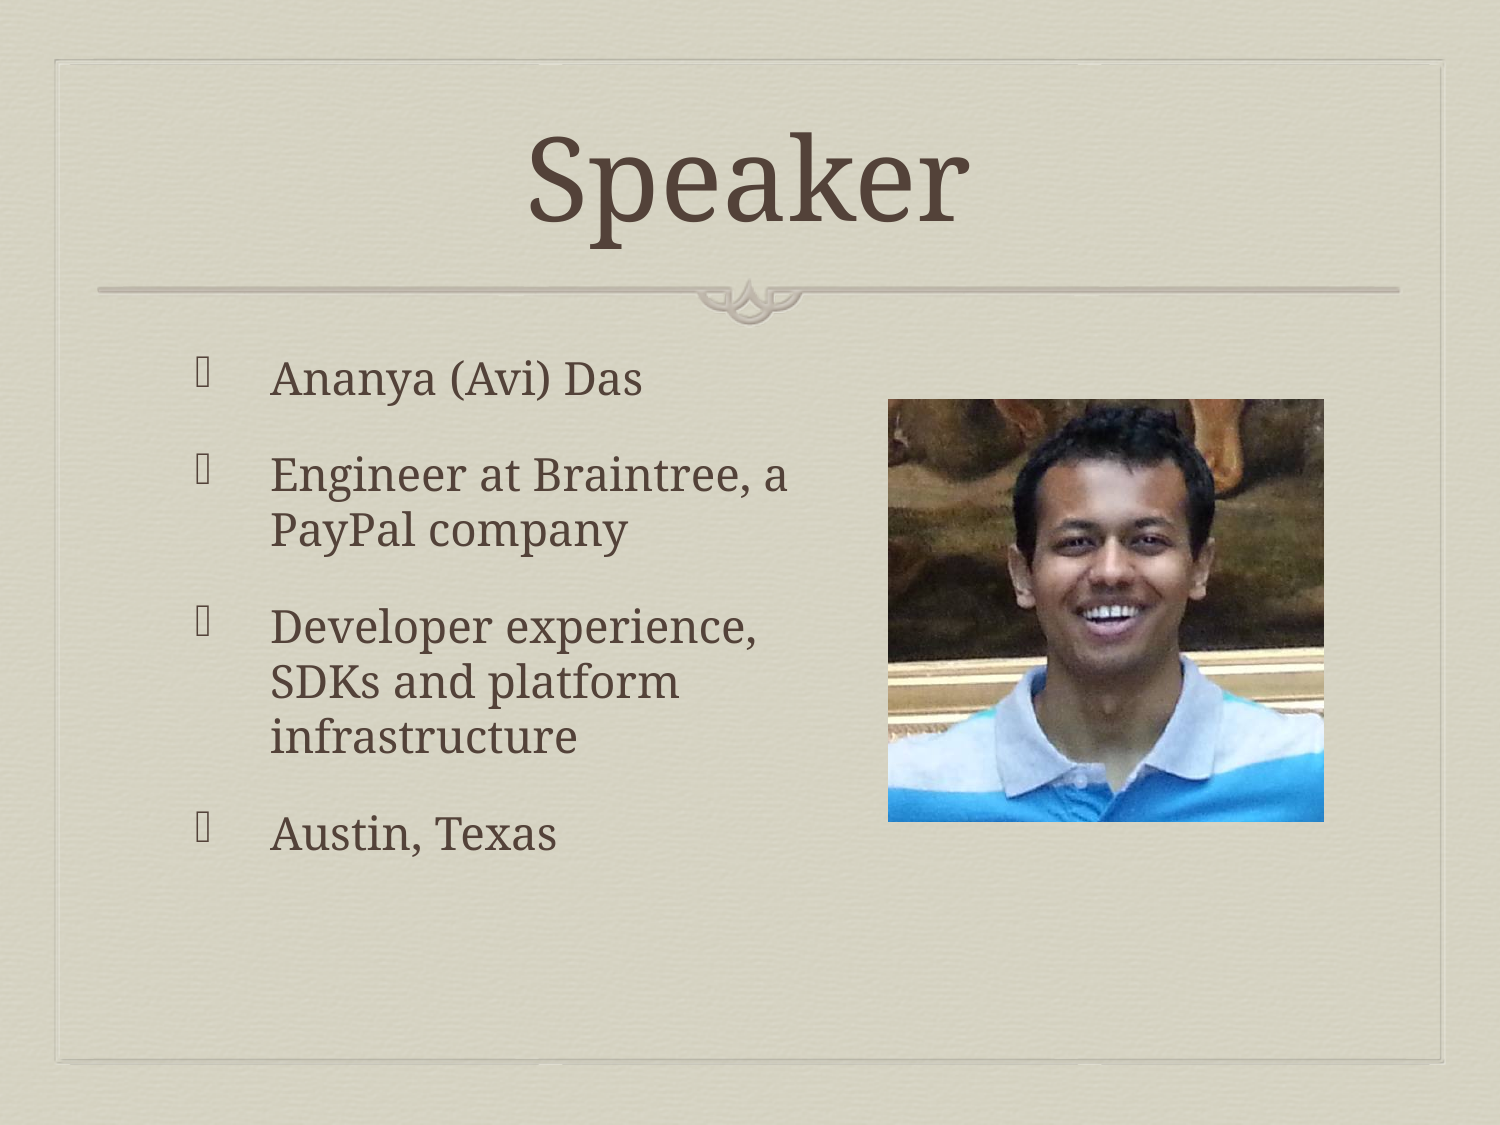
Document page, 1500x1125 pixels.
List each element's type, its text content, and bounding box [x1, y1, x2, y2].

list Ananya (Avi) Das Engineer at Braintree, a PayPal company Developer experience, SDKs and platform infrastructure Austin, Texas [180, 341, 830, 939]
picture [0, 0, 1500, 1125]
title Speaker [131, 62, 1369, 288]
